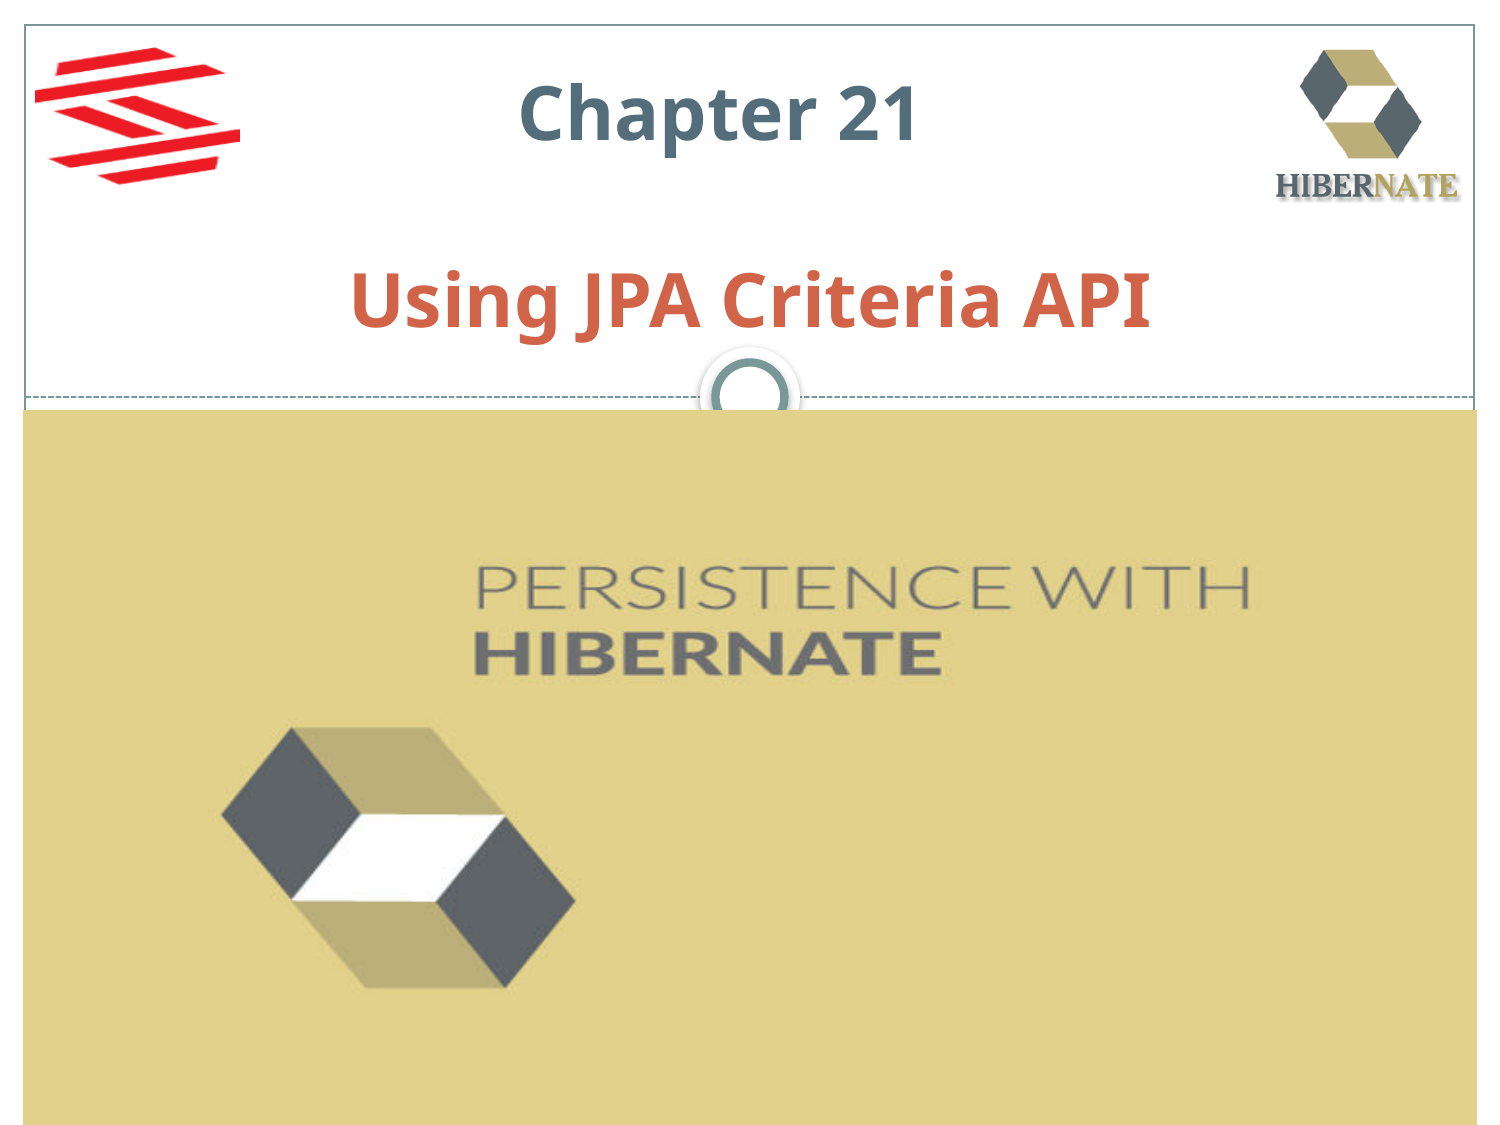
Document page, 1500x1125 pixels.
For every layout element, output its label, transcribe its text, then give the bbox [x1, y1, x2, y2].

picture [23, 410, 1477, 1125]
picture [1275, 48, 1463, 203]
text_box Chapter 21 [246, 58, 1243, 164]
title Using JPA Criteria API [112, 62, 1388, 350]
picture [34, 46, 240, 192]
